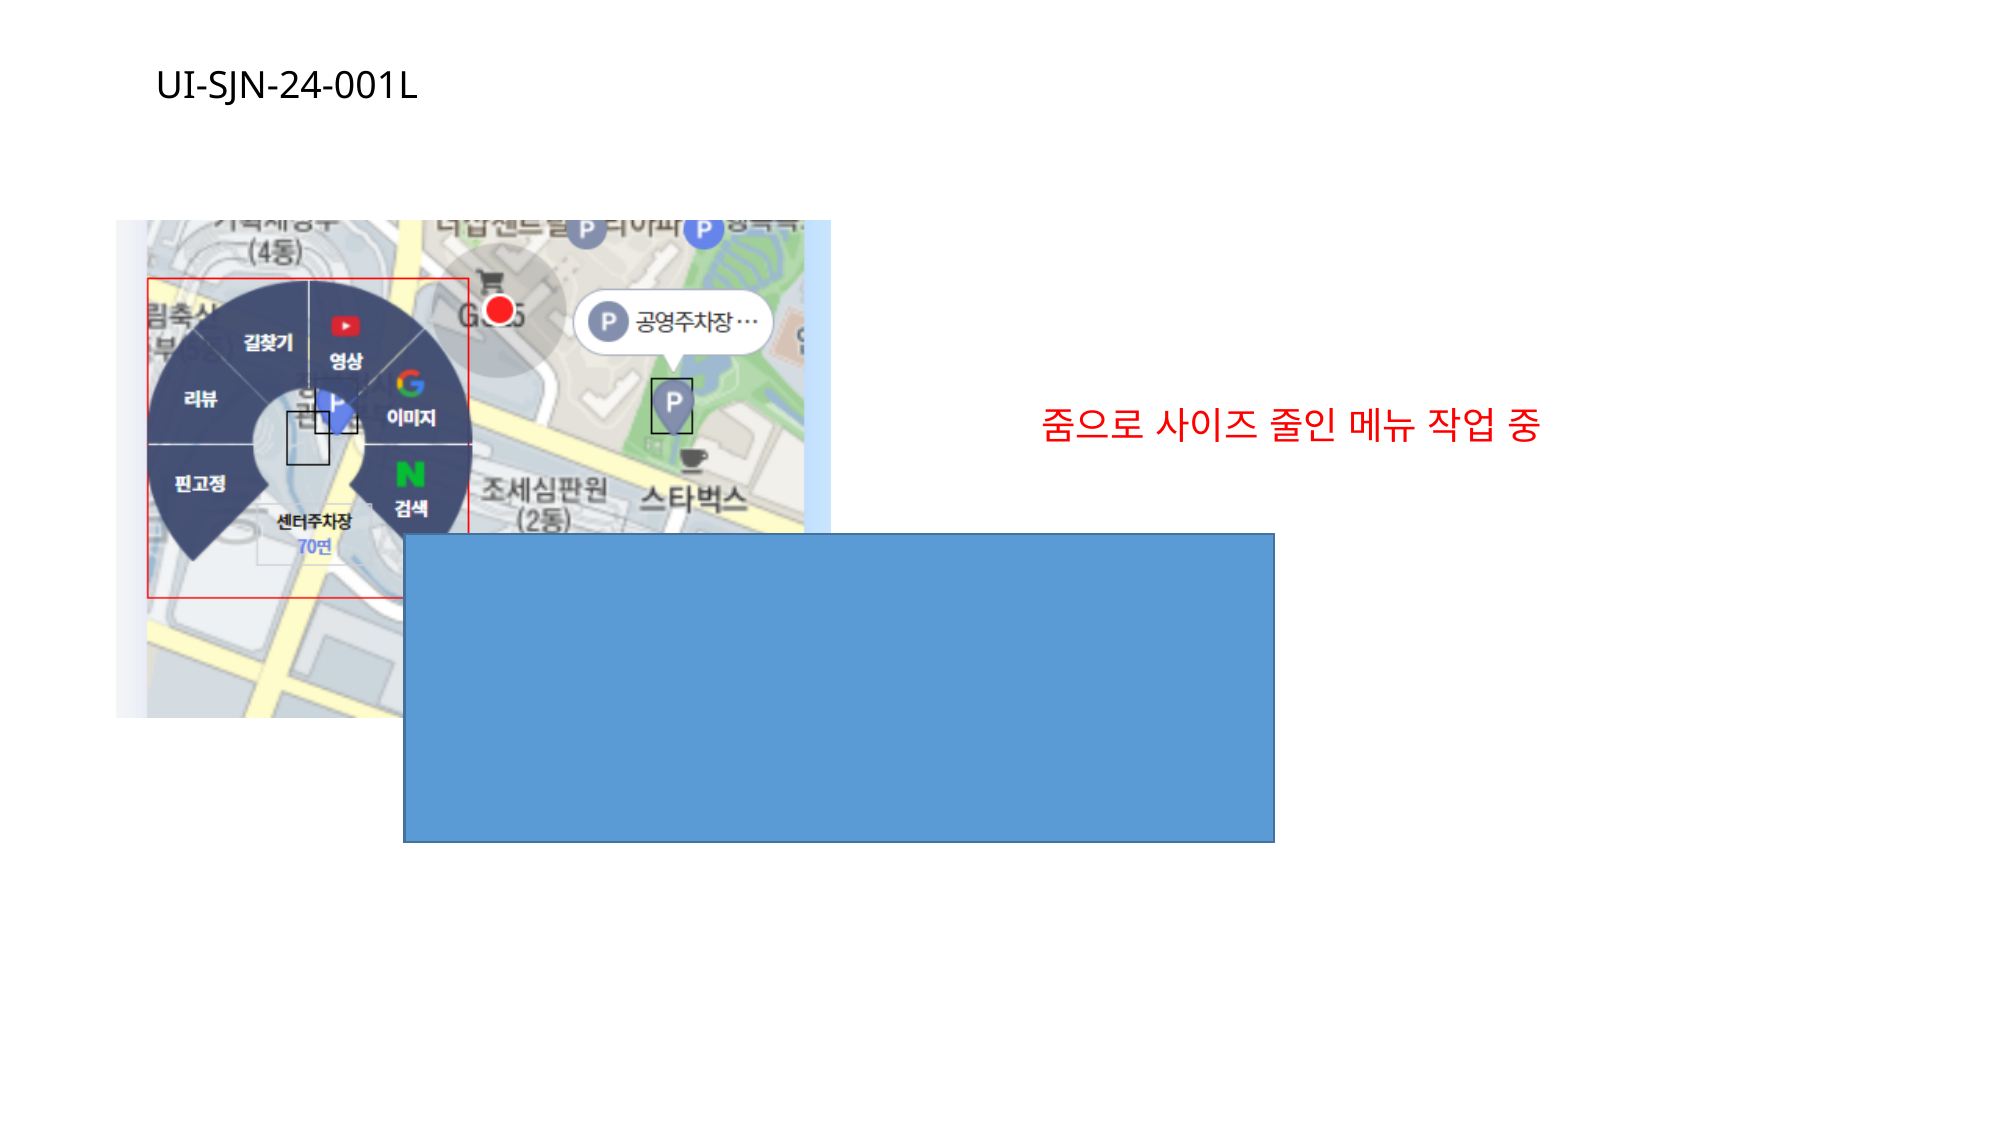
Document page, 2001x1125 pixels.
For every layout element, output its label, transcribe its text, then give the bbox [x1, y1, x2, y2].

picture [116, 220, 831, 718]
text_box 줌으로 사이즈 줄인 메뉴 작업 중 [1026, 394, 1558, 455]
text_box [403, 533, 1275, 843]
text_box UI-SJN-24-001L [140, 53, 434, 113]
